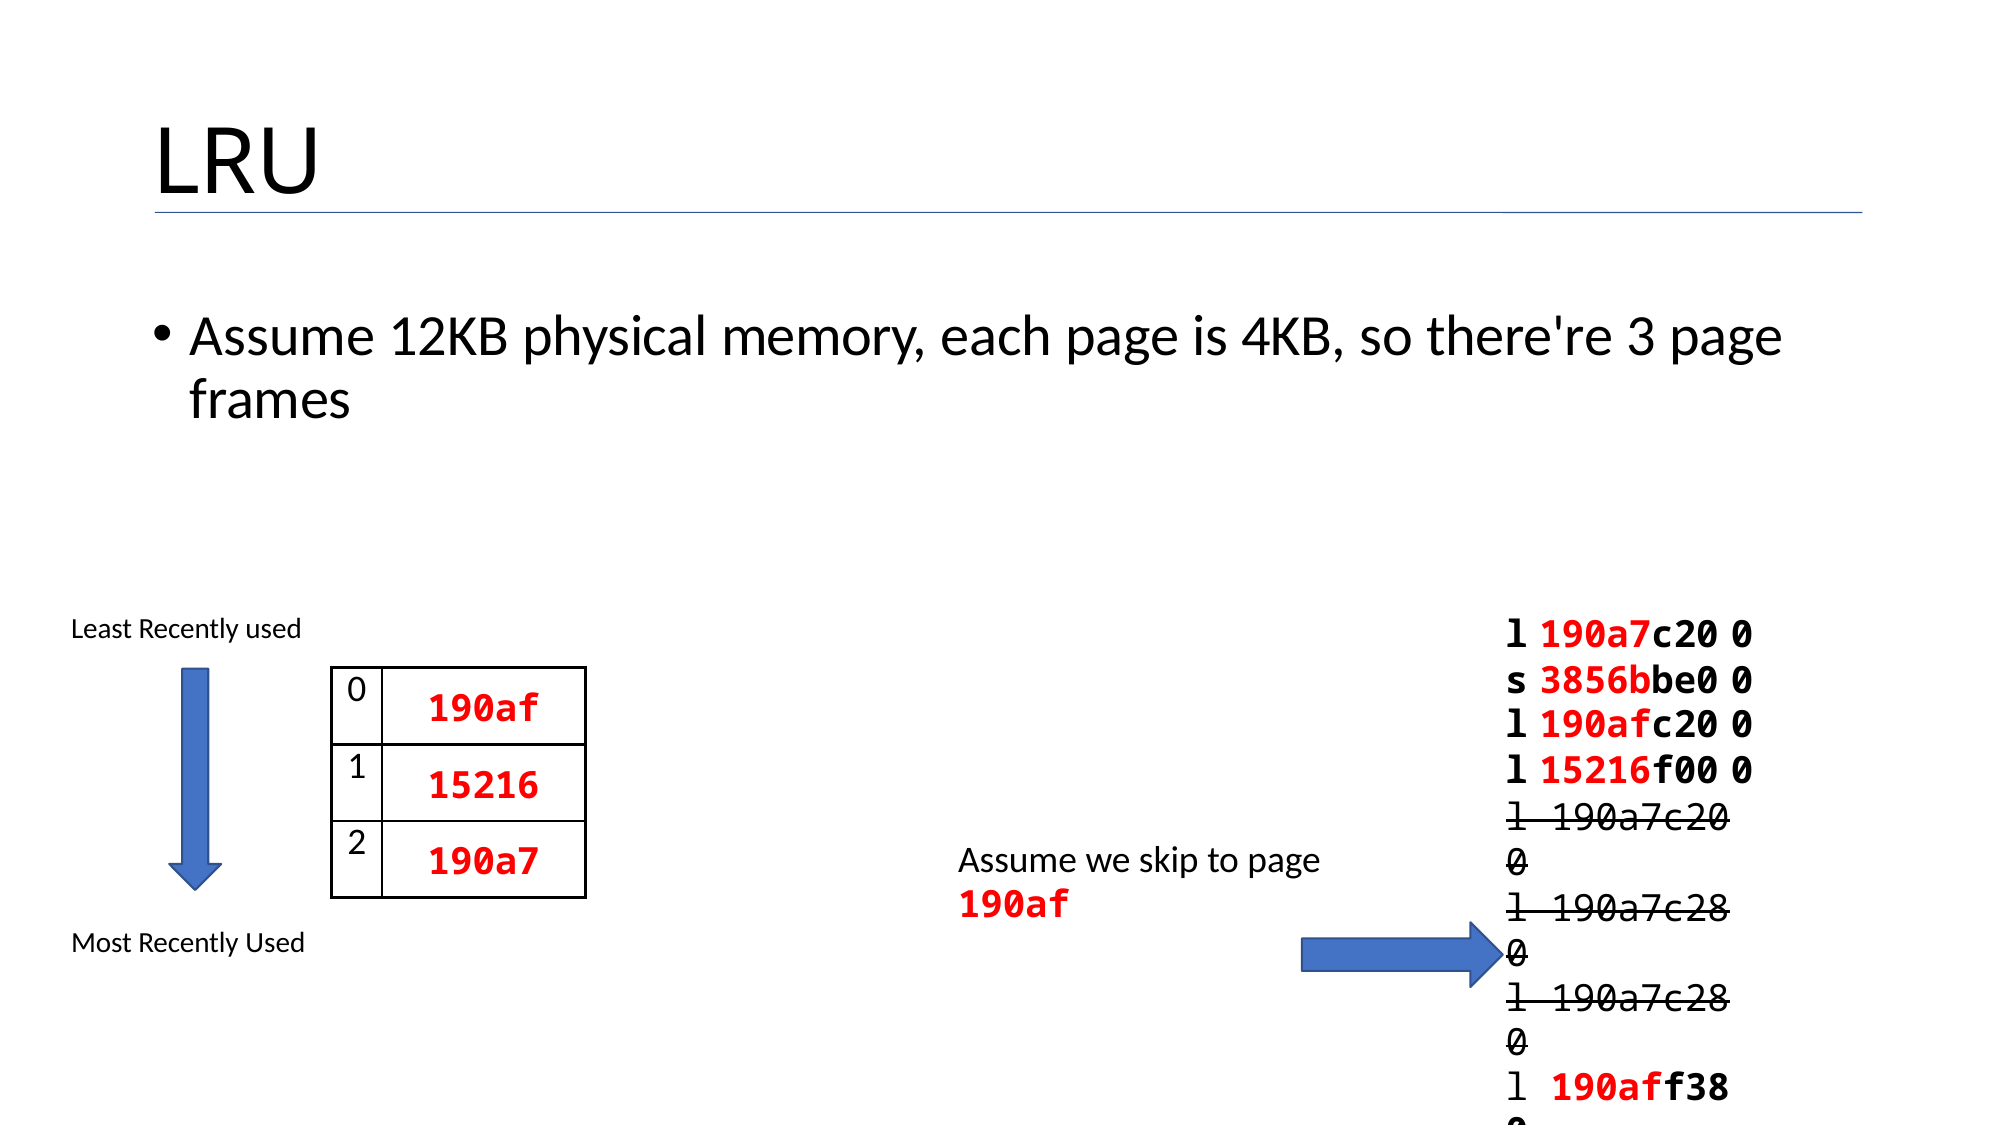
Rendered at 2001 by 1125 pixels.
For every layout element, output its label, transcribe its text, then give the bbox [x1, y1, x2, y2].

table_cell 0 [1722, 665, 1758, 710]
table_header 0 [1722, 624, 1758, 665]
table_header 190af [383, 669, 584, 743]
table_cell s [1500, 665, 1536, 710]
text_box l 190a7c20 0 l 190a7c28 0 l 190a7c28 0 l 190aff38 0 [1503, 790, 1755, 1125]
text_box Least Recently used [68, 607, 307, 645]
table_cell 2 [333, 822, 381, 896]
table_cell 15216f00 [1536, 755, 1722, 790]
table_cell l [1500, 755, 1536, 796]
table_cell 15216 [383, 746, 584, 820]
table_header l [1500, 624, 1536, 665]
table_cell 1 [333, 746, 381, 820]
table_cell 190a7 [383, 822, 584, 896]
table_cell 0 [1722, 755, 1758, 796]
table_header 190a7c20 [1536, 624, 1722, 665]
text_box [1300, 920, 1505, 989]
text_box Assume we skip to page 190af [956, 832, 1437, 925]
table_cell 0 [1722, 710, 1758, 755]
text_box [167, 667, 223, 892]
table_cell 190afc20 [1536, 710, 1722, 755]
text_box Most Recently Used [68, 921, 310, 959]
table_cell 3856bbe0 [1536, 665, 1722, 710]
text_box Assume 12KB physical memory, each page is 4KB, so there're 3 page frames [150, 294, 1799, 430]
table_cell l [1500, 710, 1536, 755]
text_box LRU [150, 100, 1505, 213]
table_header 0 [333, 669, 381, 743]
